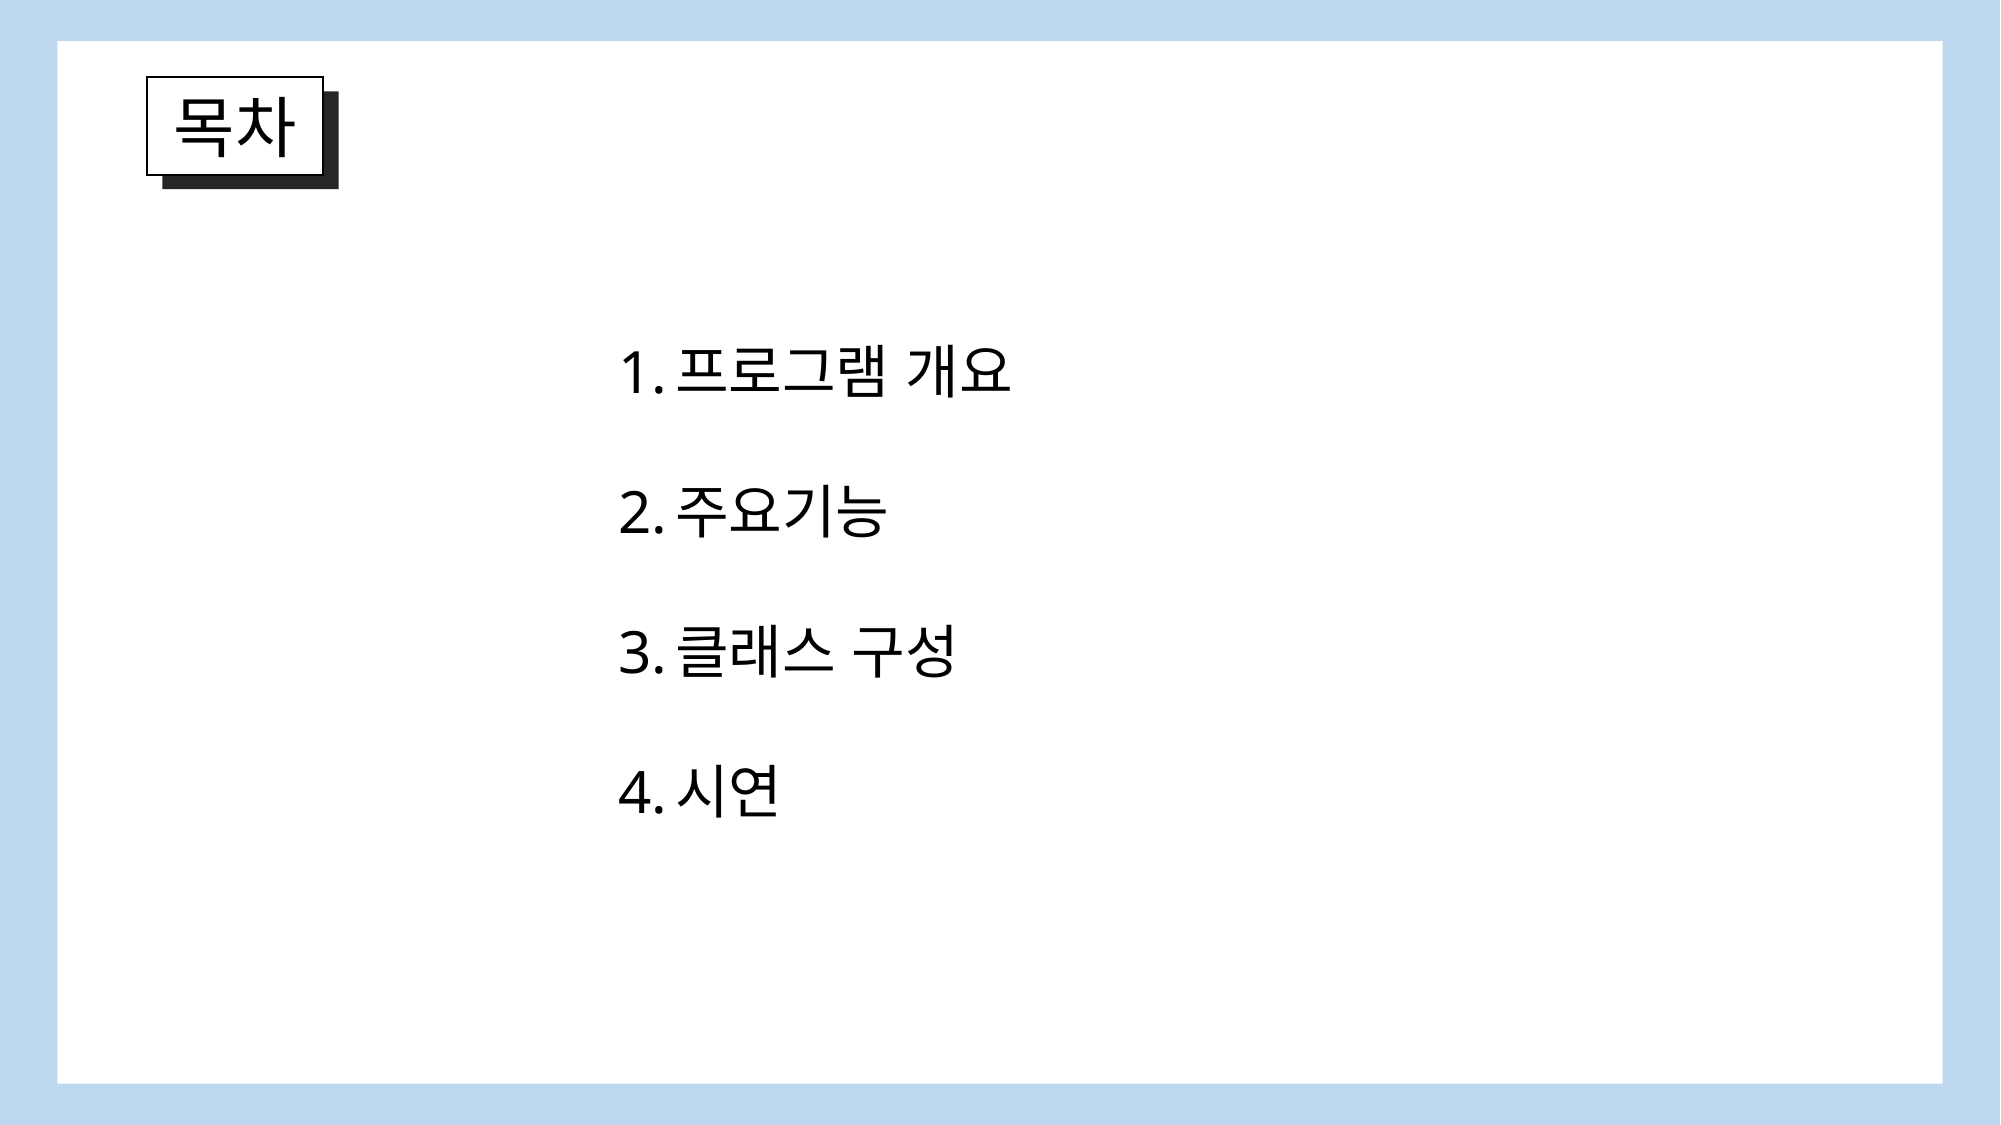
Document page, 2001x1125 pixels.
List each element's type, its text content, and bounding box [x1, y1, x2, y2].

text_box [161, 90, 340, 190]
text_box [0, 0, 2000, 1125]
text_box [56, 40, 1944, 1085]
text_box 목차 [146, 76, 324, 176]
text_box 프로그램 개요 주요기능 클래스 구성 시연 [604, 327, 1740, 833]
